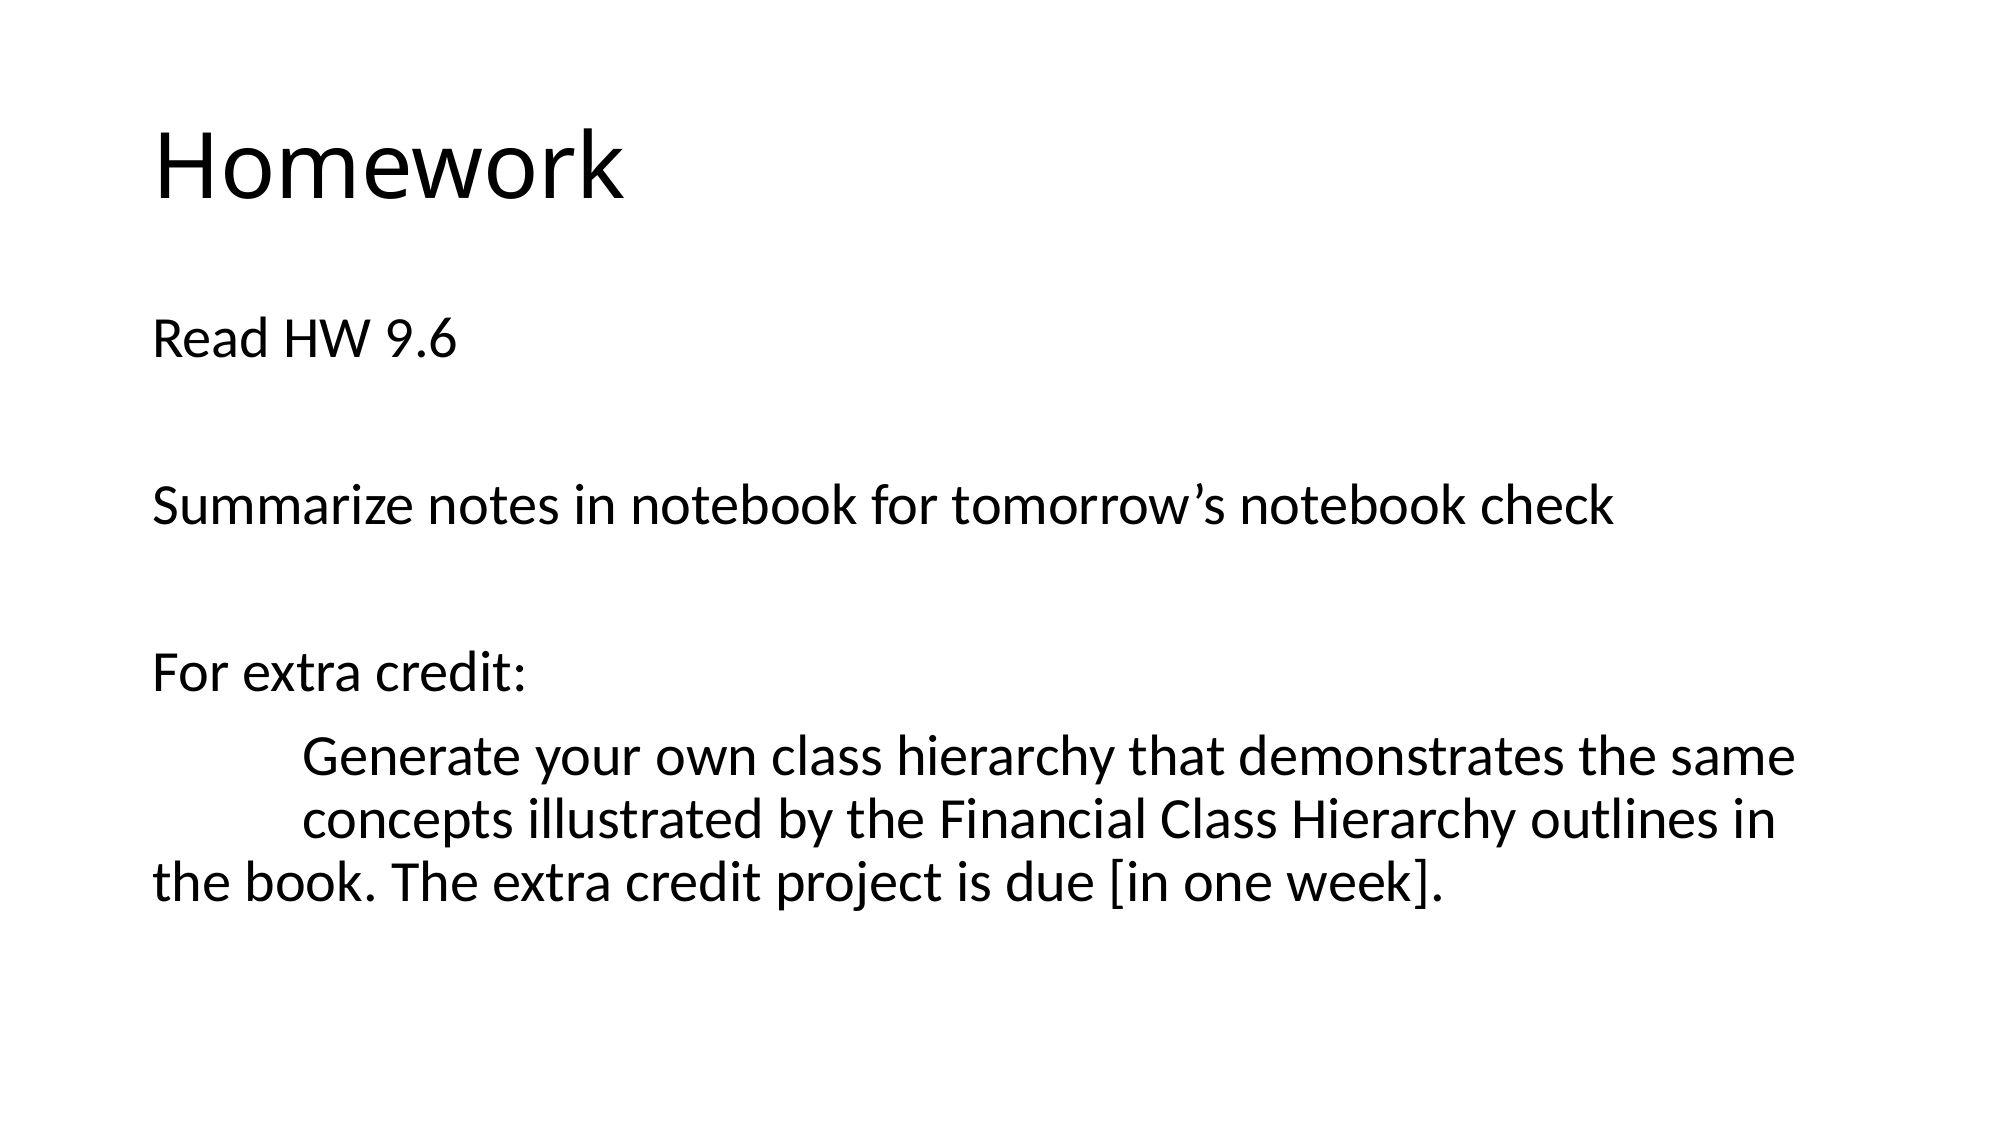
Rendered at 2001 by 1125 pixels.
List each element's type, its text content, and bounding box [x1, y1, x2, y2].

list Read HW 9.6 Summarize notes in notebook for tomorrow’s notebook check For extra credit: Generate your own class hierarchy that demonstrates the same concepts illustrated by the Financial Class Hierarchy outlines in the book. The extra credit project is due [in one week]. [137, 299, 1863, 1014]
title Homework [137, 59, 1863, 278]
